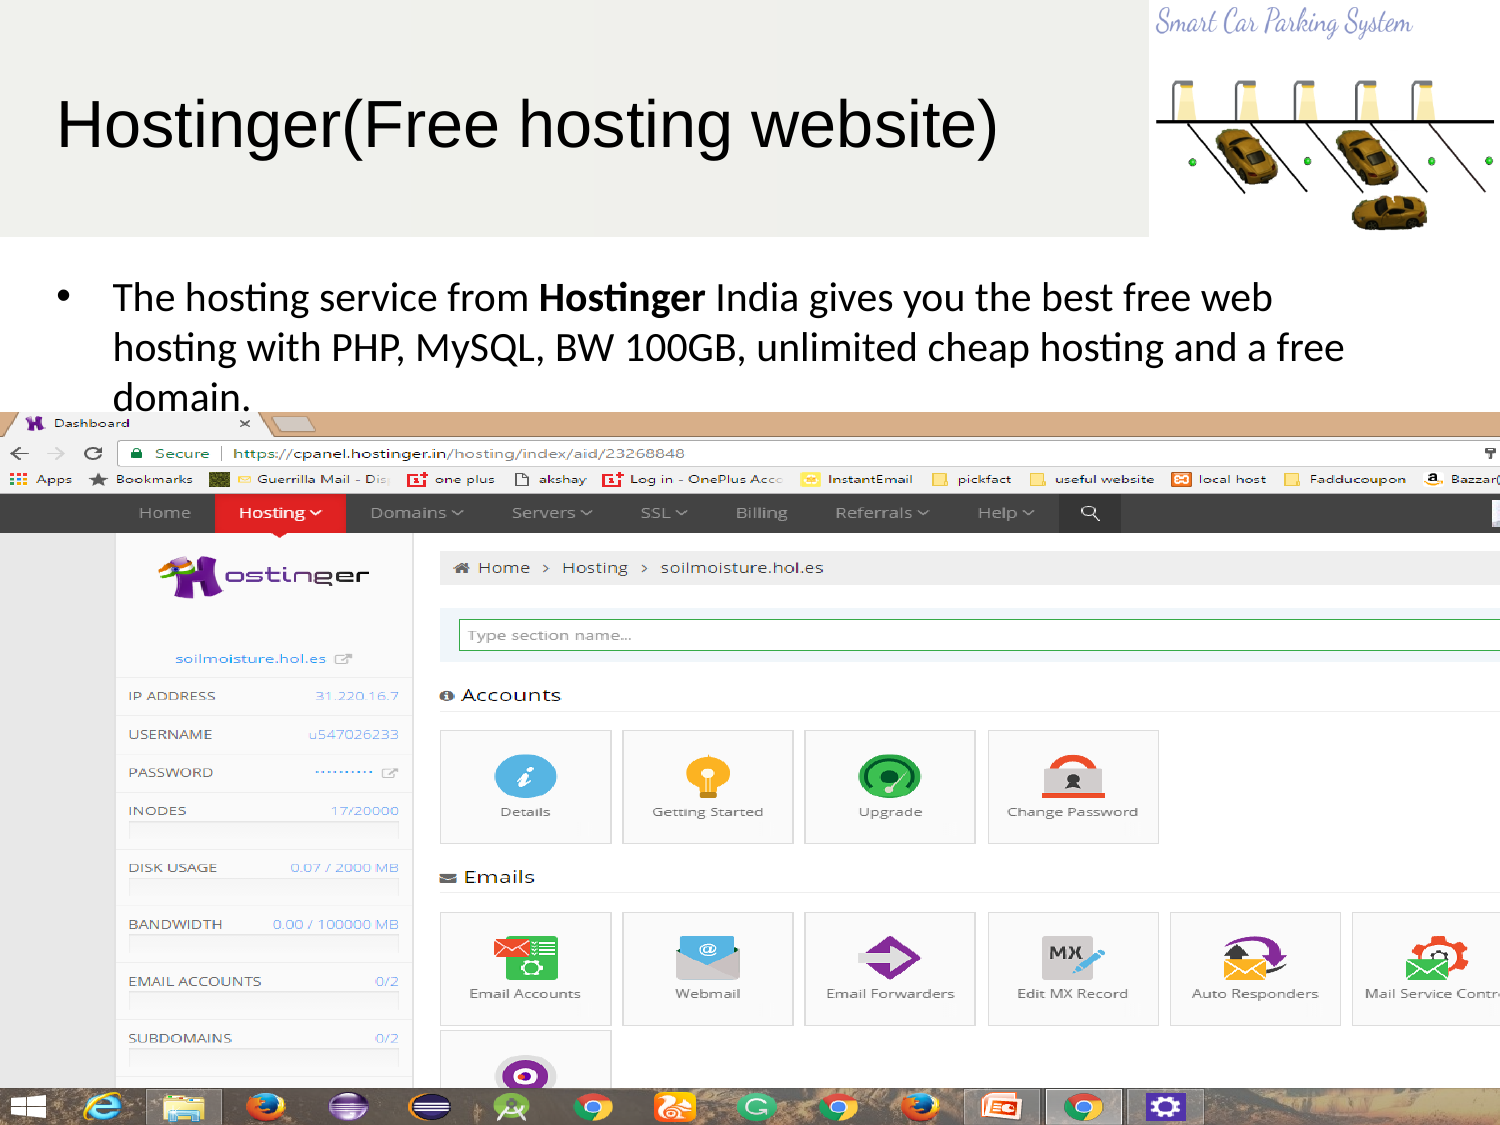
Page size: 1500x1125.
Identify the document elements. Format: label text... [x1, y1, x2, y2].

title Hostinger(Free hosting website) [41, 45, 1144, 197]
picture [1149, 0, 1500, 238]
list The hosting service from Hostinger India gives you the best free web hosting with PHP, MySQL, BW 100GB, unlimited cheap hosting and a free domain. [41, 262, 1392, 410]
picture [0, 412, 1500, 1125]
